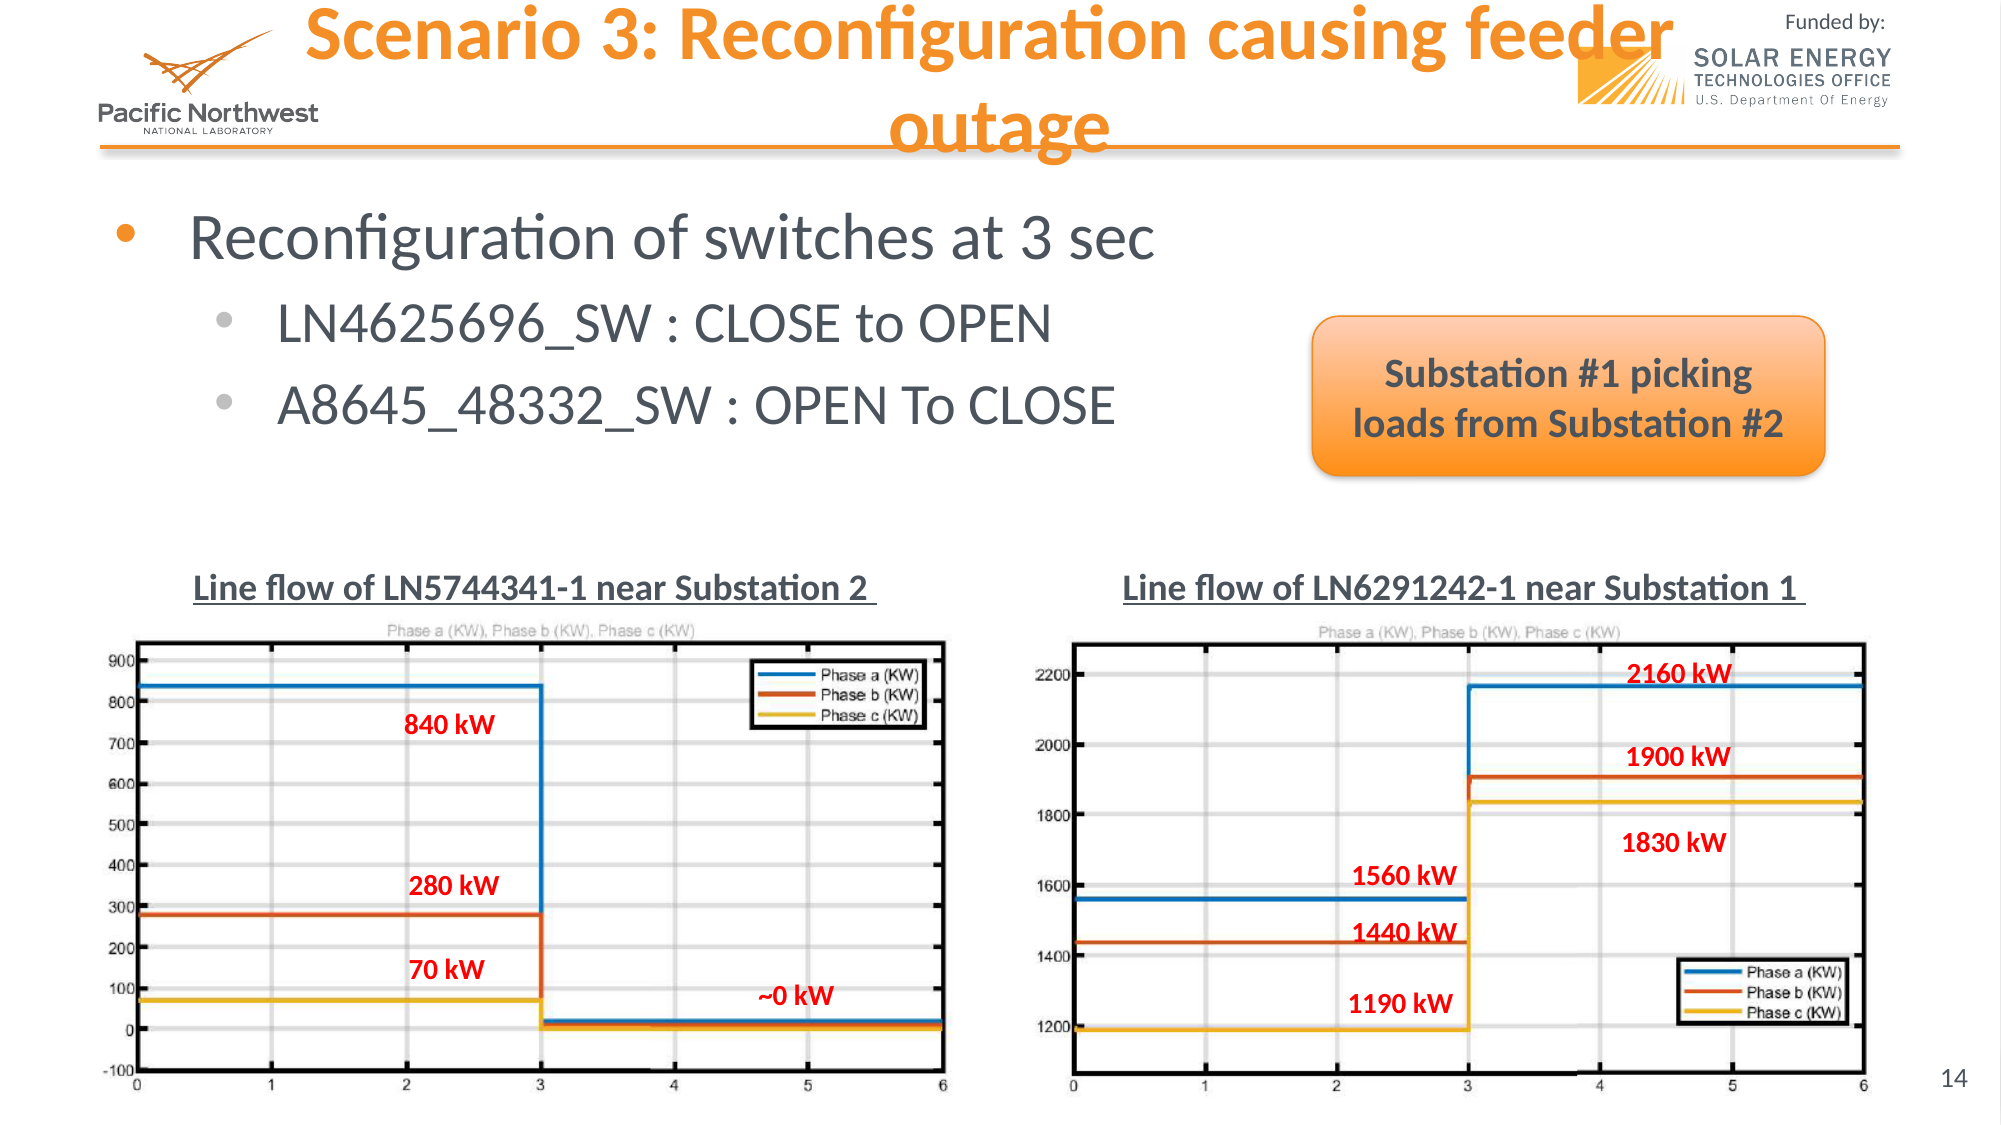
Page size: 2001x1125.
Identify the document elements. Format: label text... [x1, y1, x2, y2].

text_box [91, 554, 963, 1103]
title Scenario 3: Reconfiguration causing feeder outage [99, 2, 1900, 148]
slide_number 14 [1911, 1046, 1997, 1107]
picture [66, 0, 351, 167]
text_box Substation #1 picking loads from Substation #2 [1311, 315, 1826, 477]
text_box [1023, 554, 1877, 1100]
list Reconfiguration of switches at 3 sec LN4625696_SW : CLOSE to OPEN A8645_48332_SW : OPEN To CLOSE [99, 185, 1900, 932]
